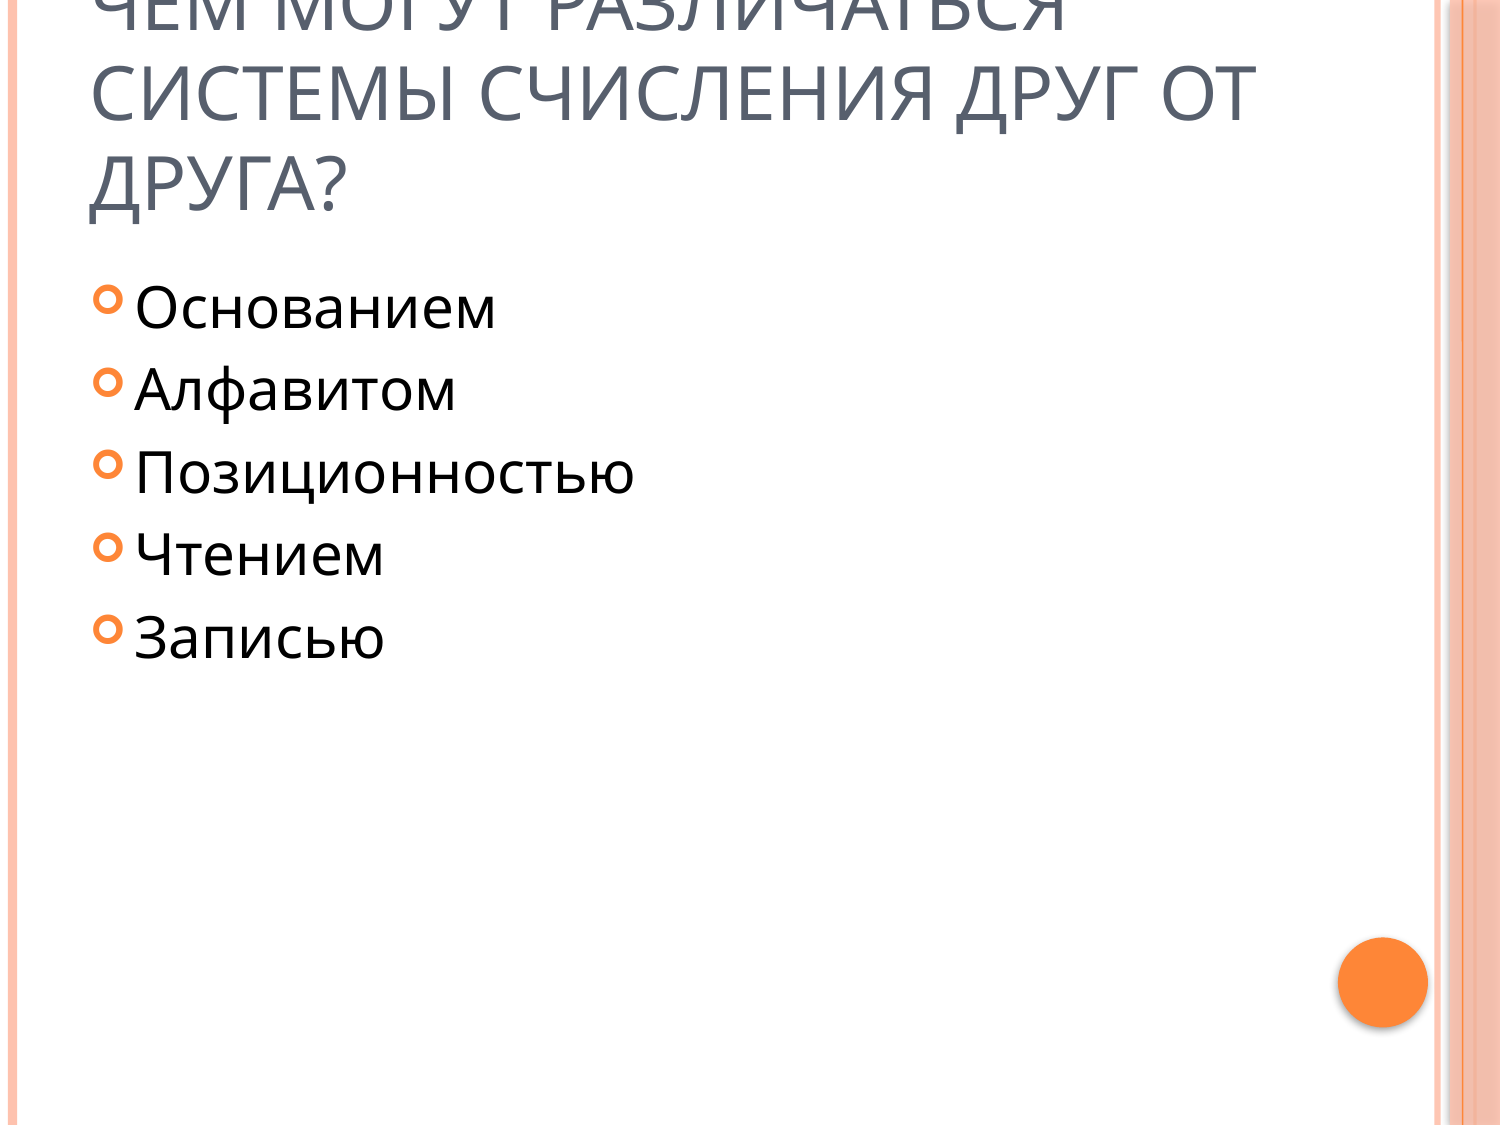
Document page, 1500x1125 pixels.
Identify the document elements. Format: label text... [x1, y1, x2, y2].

list Основанием Алфавитом Позиционностью Чтением Записью [75, 262, 1300, 1062]
title Чем могут различаться системы счисления друг от друга? [75, 45, 1300, 233]
